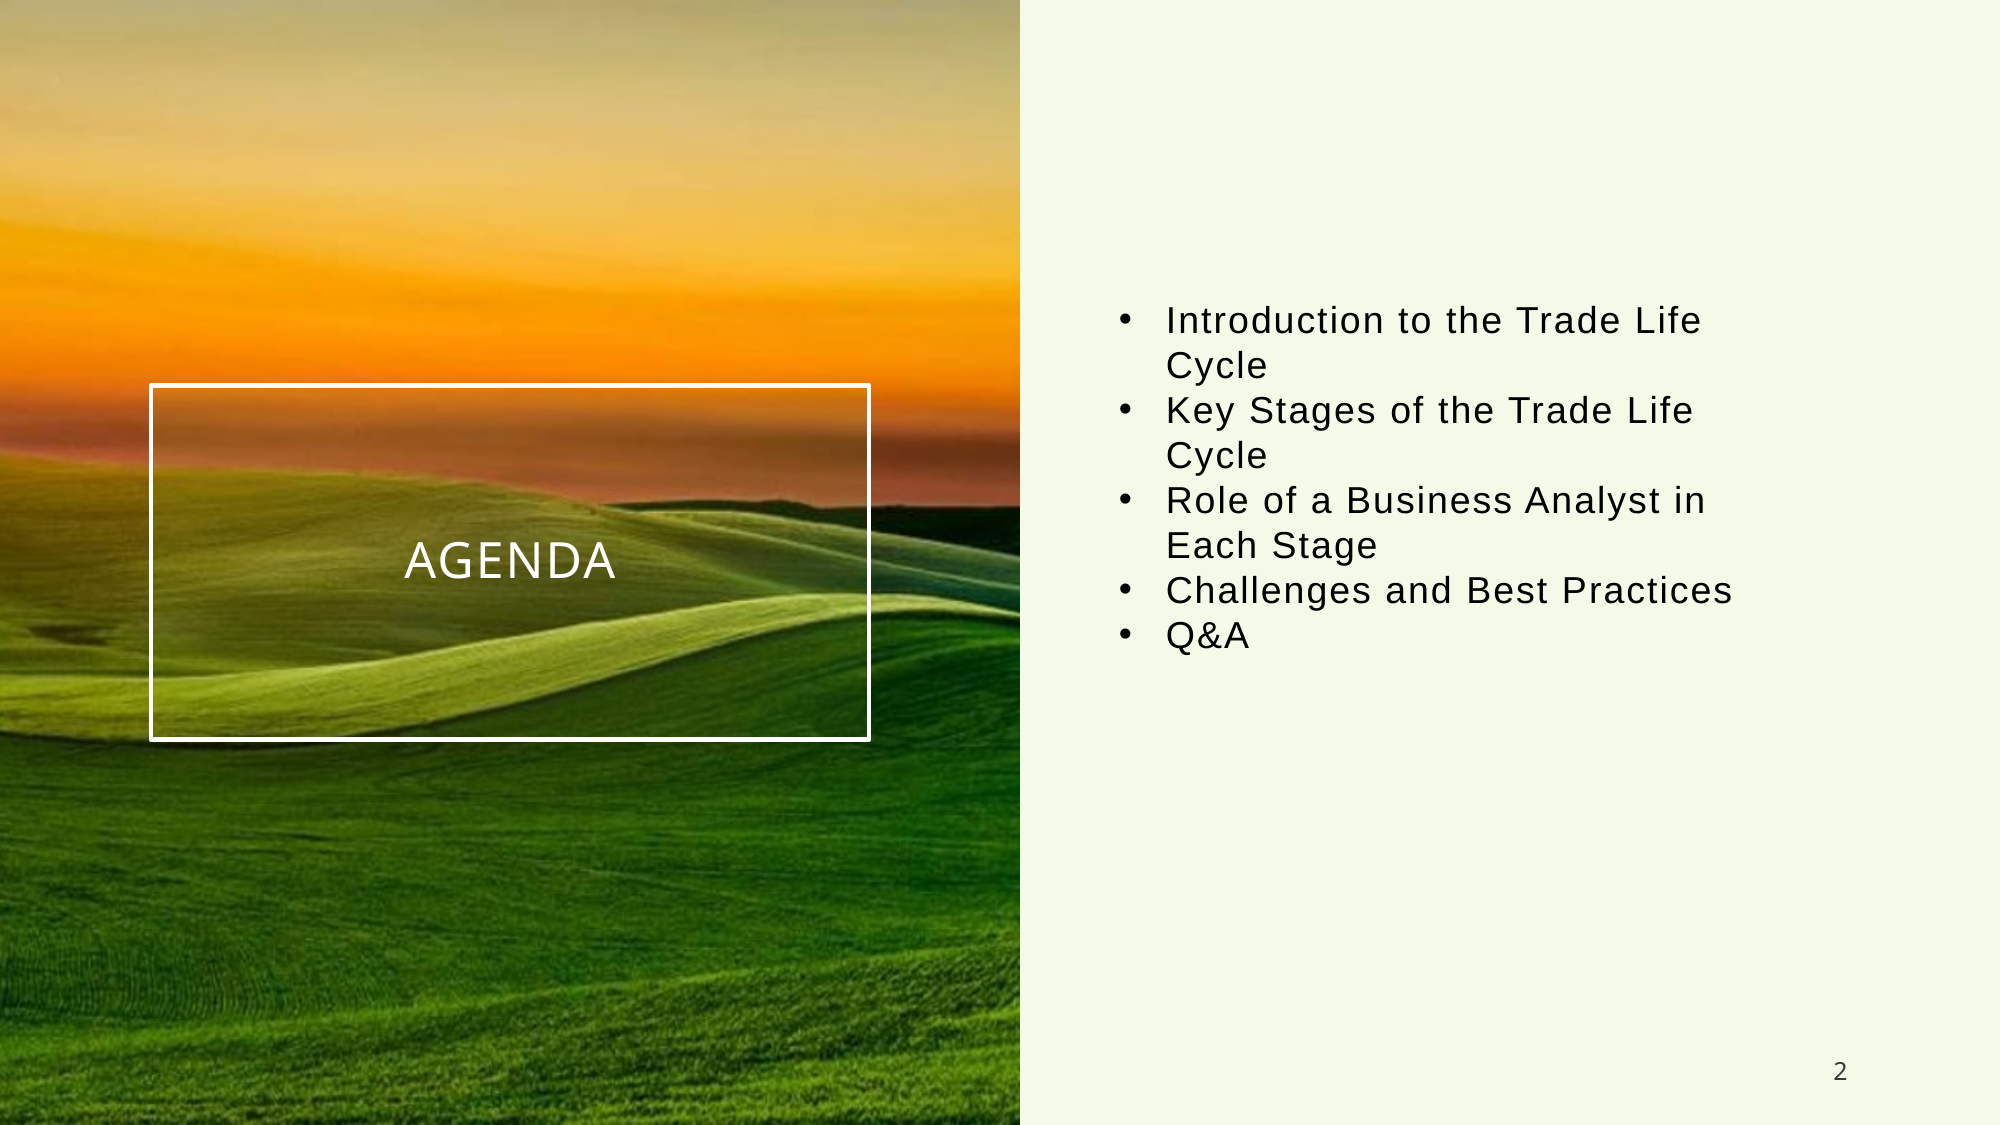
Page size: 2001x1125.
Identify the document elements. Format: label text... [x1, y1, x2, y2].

list Introduction to the Trade Life Cycle Key Stages of the Trade Life Cycle Role of a Business Analyst in Each Stage Challenges and Best Practices Q&A [1103, 149, 1821, 803]
picture [0, 0, 1020, 1125]
slide_number 2 [1606, 1042, 1863, 1103]
